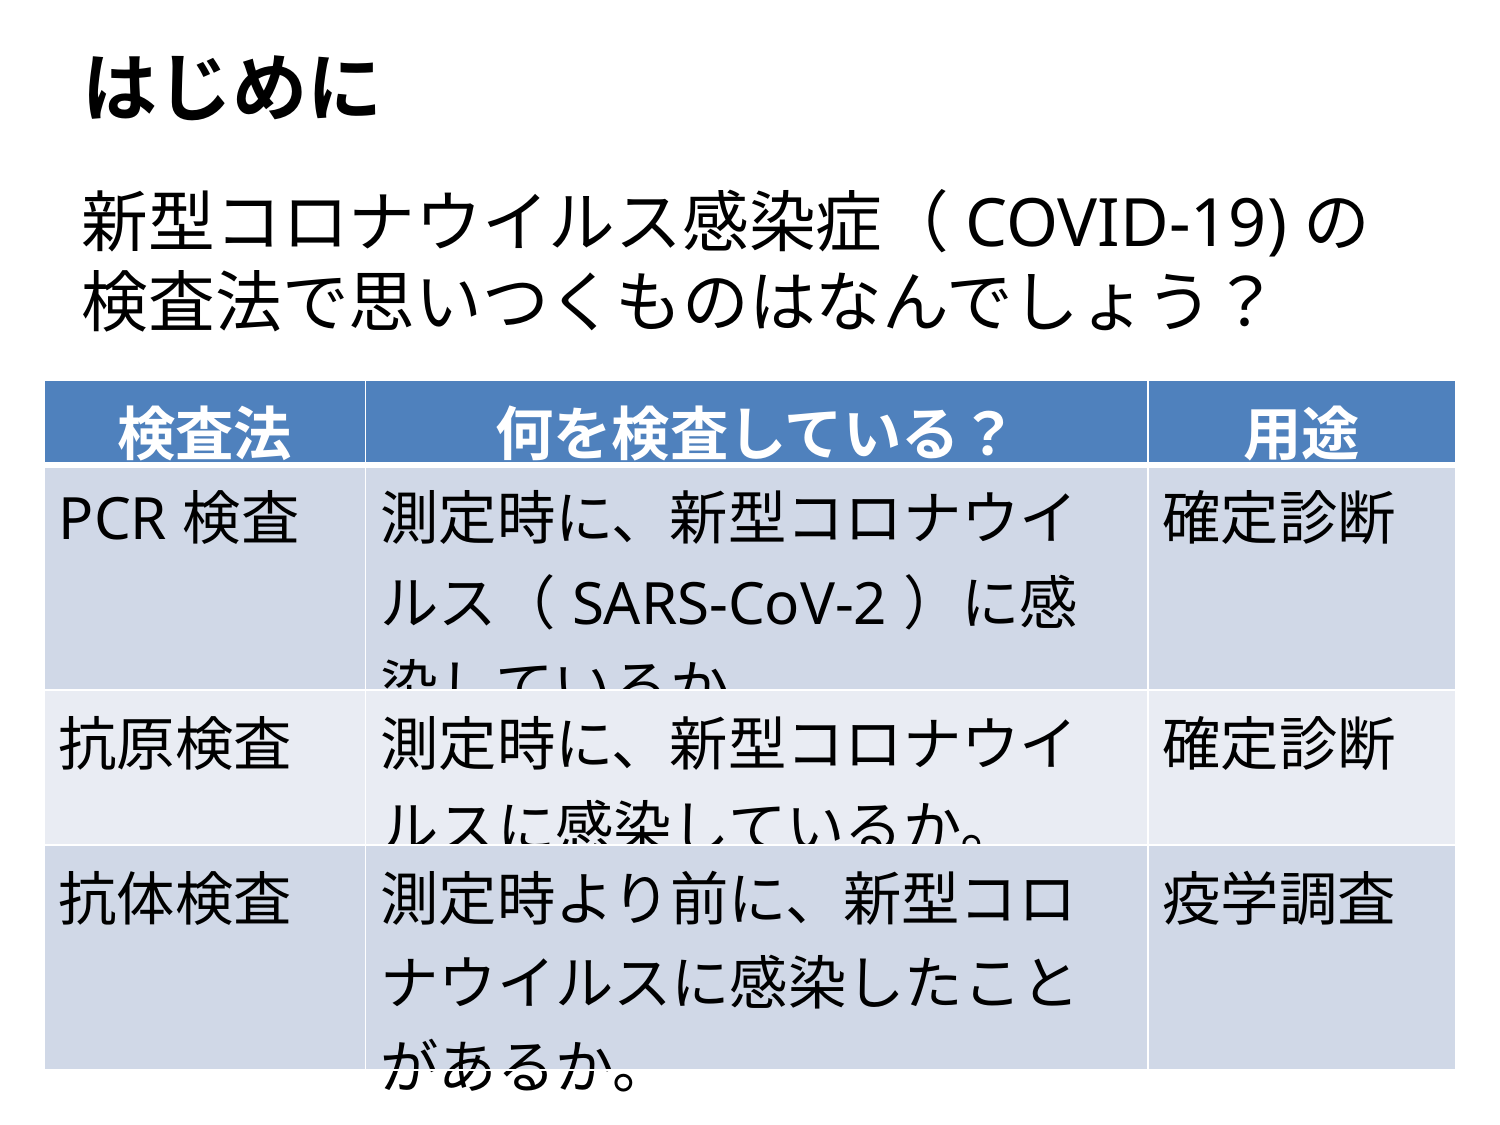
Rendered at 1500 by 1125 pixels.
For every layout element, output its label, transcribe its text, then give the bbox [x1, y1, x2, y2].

table_cell 確定診断 [1149, 468, 1455, 689]
table_cell 疫学調査 [1149, 846, 1455, 1069]
title はじめに [67, 40, 1361, 143]
table_header 検査法 [45, 381, 365, 462]
table_cell 測定時に、新型コロナウイルスに感染しているか。 [366, 691, 1147, 844]
table_header 用途 [1149, 381, 1455, 462]
table_cell 確定診断 [1149, 691, 1455, 844]
table_header 何を検査している？ [366, 381, 1147, 462]
text_box 新型コロナウイルス感染症（COVID-19)の 検査法で思いつくものはなんでしょう？ [67, 172, 1500, 348]
table_cell PCR検査 [45, 468, 365, 689]
table_cell 測定時より前に、新型コロナウイルスに感染したことがあるか。 [366, 846, 1147, 1069]
table_cell 測定時に、新型コロナウイルス（SARS-CoV-2）に感染しているか。 [366, 468, 1147, 689]
table_cell 抗原検査 [45, 691, 365, 844]
table_cell 抗体検査 [45, 846, 365, 1069]
